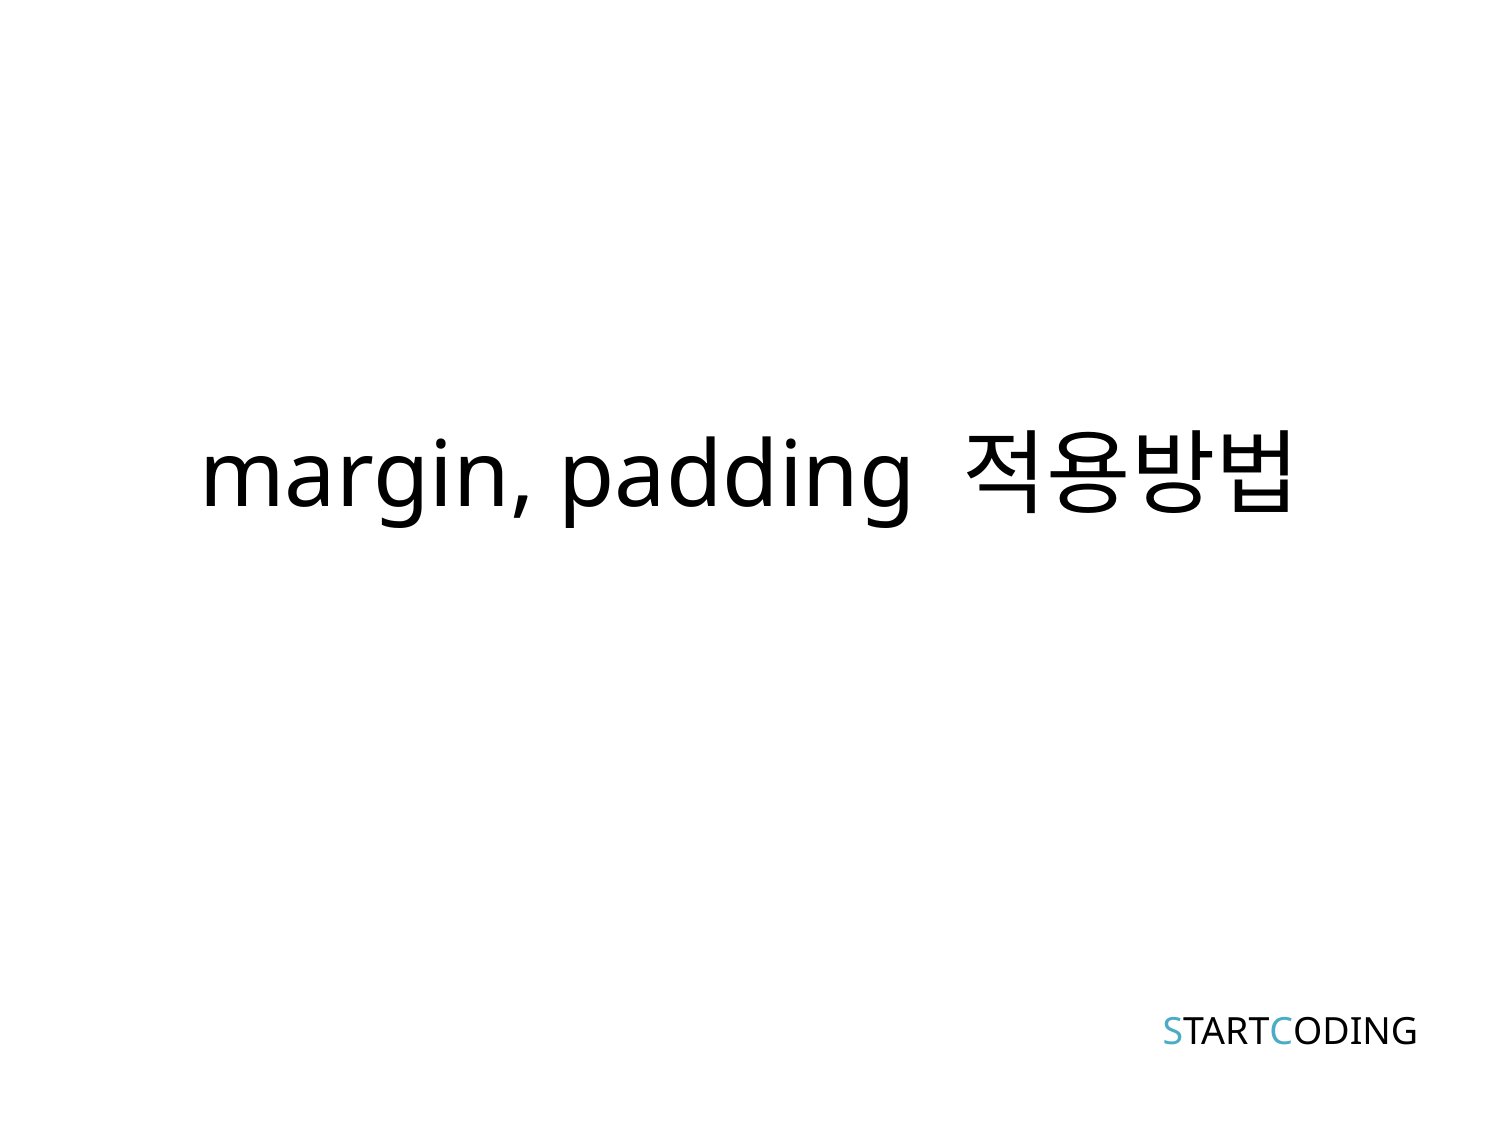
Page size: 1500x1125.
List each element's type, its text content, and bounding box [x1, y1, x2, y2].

text_box STARTCODING [1148, 999, 1433, 1060]
title margin, padding 적용방법 [112, 349, 1388, 591]
